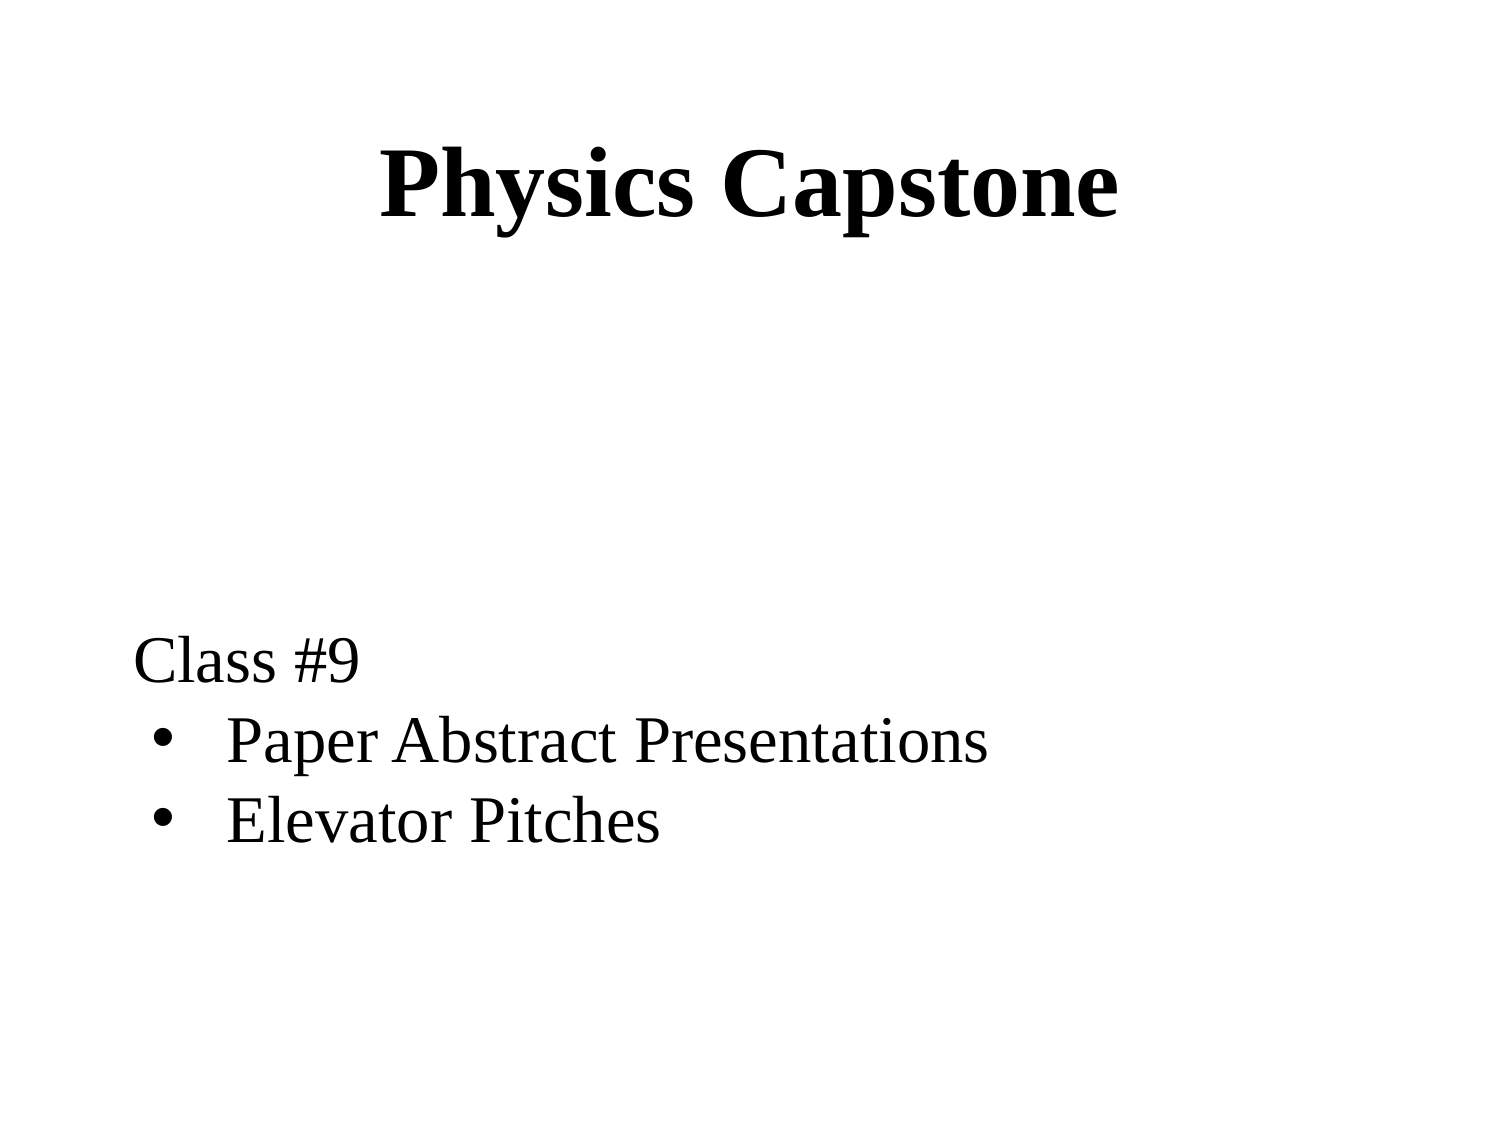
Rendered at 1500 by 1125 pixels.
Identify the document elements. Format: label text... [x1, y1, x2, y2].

text_box Physics Capstone [364, 108, 1136, 244]
text_box Class #9 Paper Abstract Presentations Elevator Pitches [118, 608, 1339, 864]
